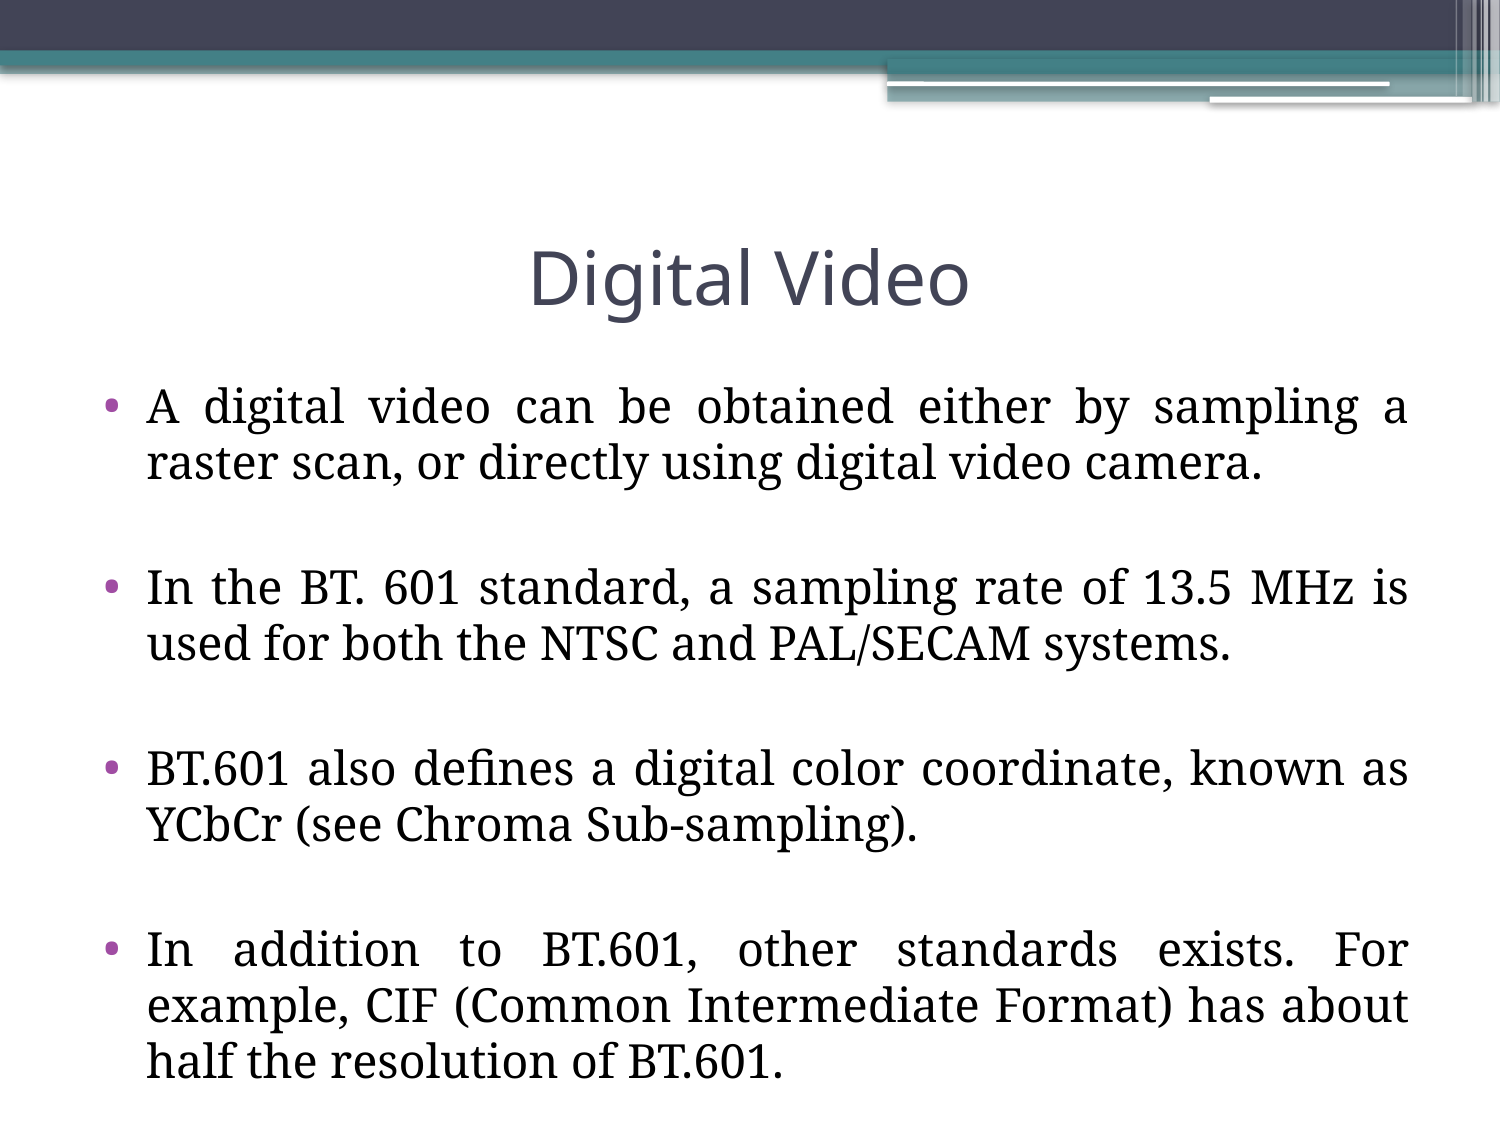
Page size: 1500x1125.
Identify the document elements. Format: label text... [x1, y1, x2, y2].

title Digital Video [75, 187, 1425, 363]
list A digital video can be obtained either by sampling a raster scan, or directly using digital video camera. In the BT. 601 standard, a sampling rate of 13.5 MHz is used for both the NTSC and PAL/SECAM systems. BT.601 also defines a digital color coordinate, known as YCbCr (see Chroma Sub-sampling). In addition to BT.601, other standards exists. For example, CIF (Common Intermediate Format) has about half the resolution of BT.601. [75, 368, 1425, 1100]
